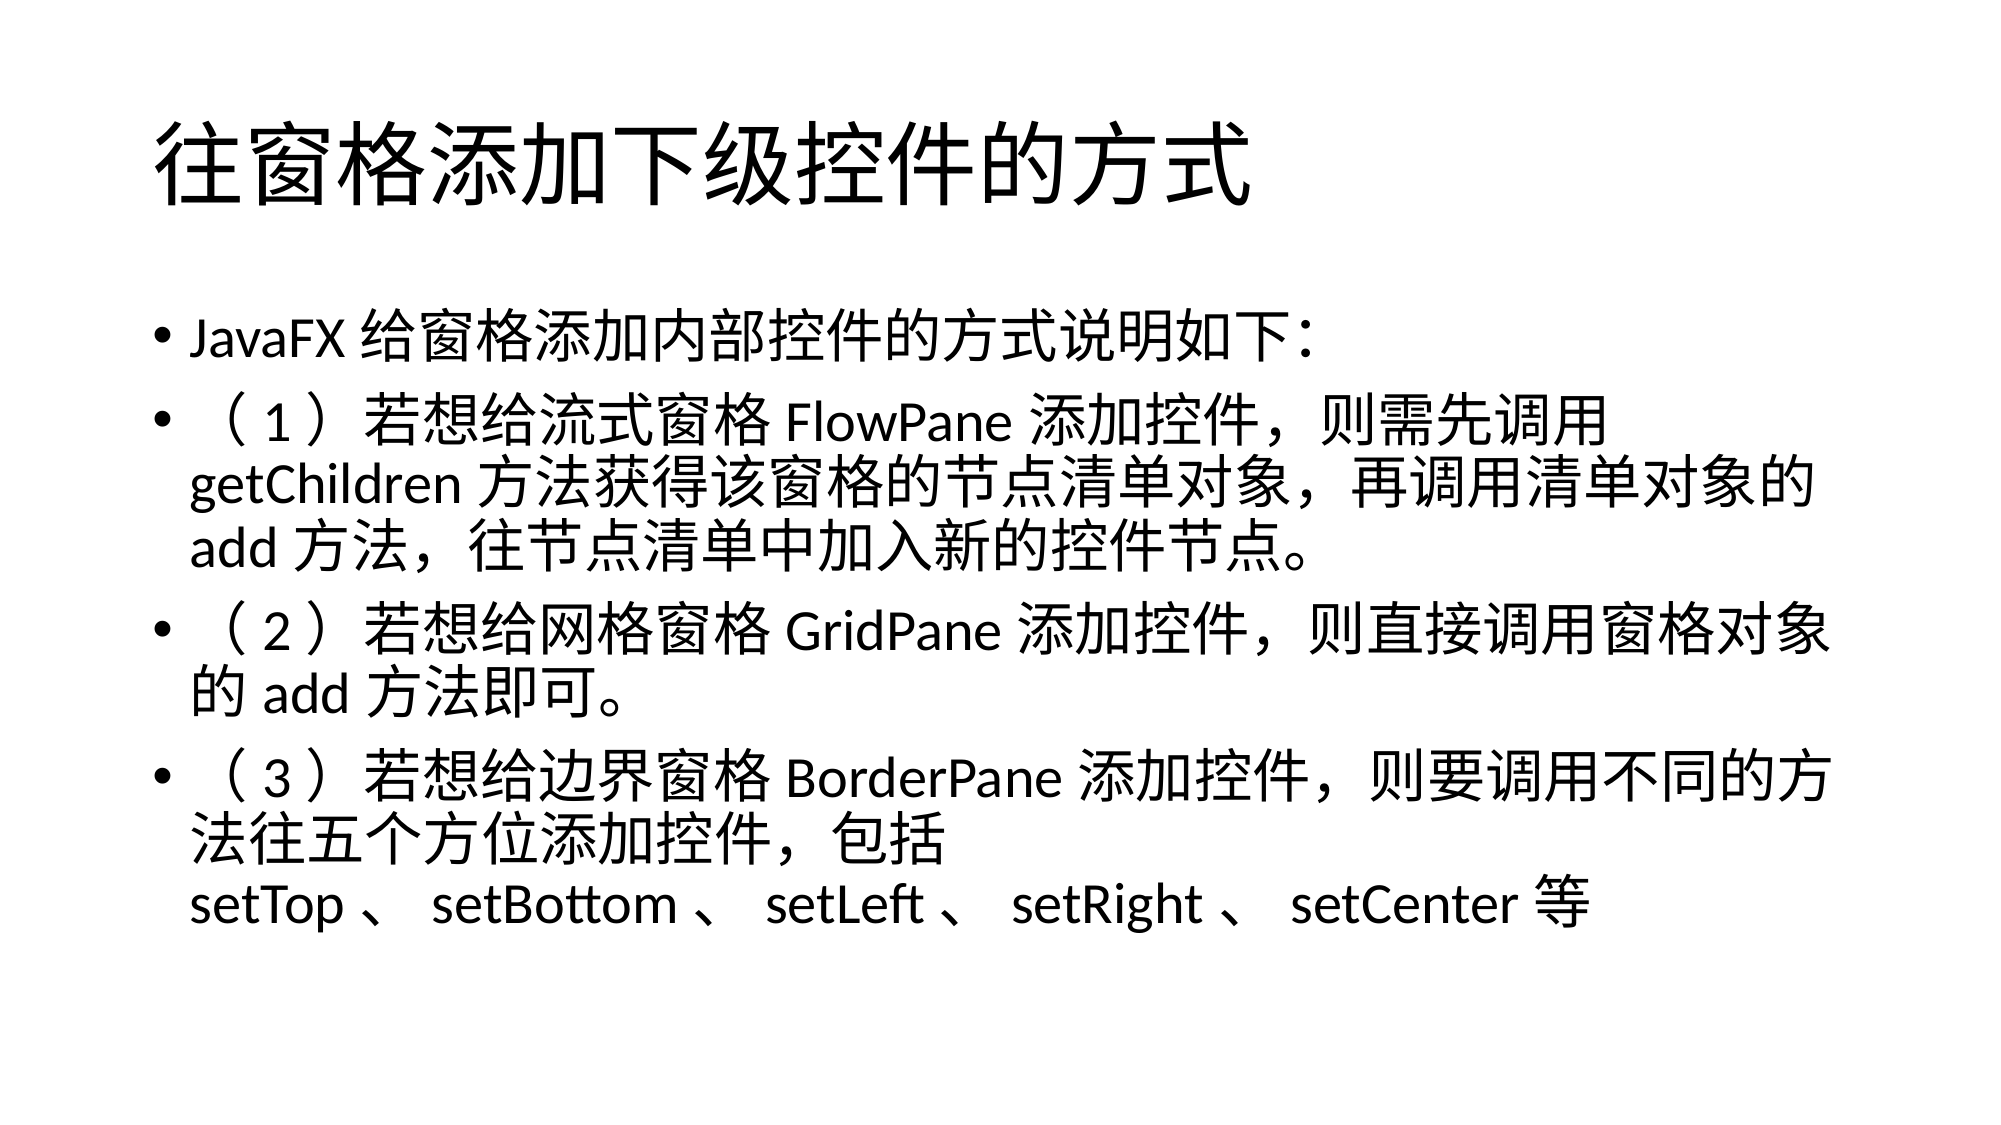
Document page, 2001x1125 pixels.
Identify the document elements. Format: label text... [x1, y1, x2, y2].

title 往窗格添加下级控件的方式 [137, 59, 1863, 278]
list JavaFX给窗格添加内部控件的方式说明如下： （1）若想给流式窗格FlowPane添加控件，则需先调用getChildren方法获得该窗格的节点清单对象，再调用清单对象的add方法，往节点清单中加入新的控件节点。 （2）若想给网格窗格GridPane添加控件，则直接调用窗格对象的add方法即可。 （3）若想给边界窗格BorderPane添加控件，则要调用不同的方法往五个方位添加控件，包括setTop、setBottom、setLeft、setRight、setCenter等 [137, 299, 1863, 1014]
